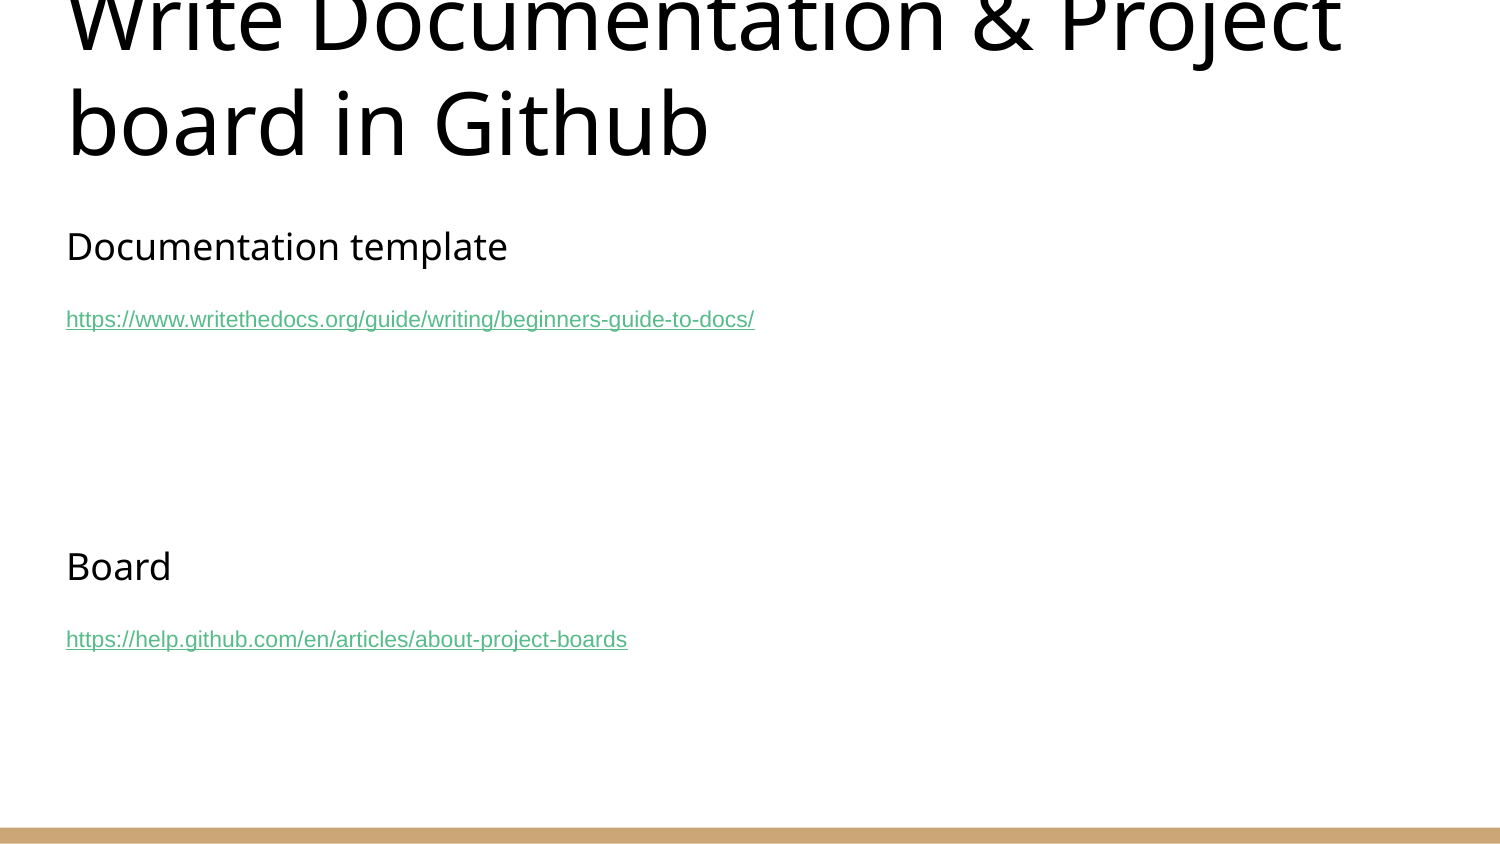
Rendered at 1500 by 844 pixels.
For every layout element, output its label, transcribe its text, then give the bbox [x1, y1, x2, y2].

title Write Documentation & Project board in Github [51, 51, 1449, 189]
list Documentation template https://www.writethedocs.org/guide/writing/beginners-guide-to-docs/ Board https://help.github.com/en/articles/about-project-boards [51, 200, 1449, 752]
